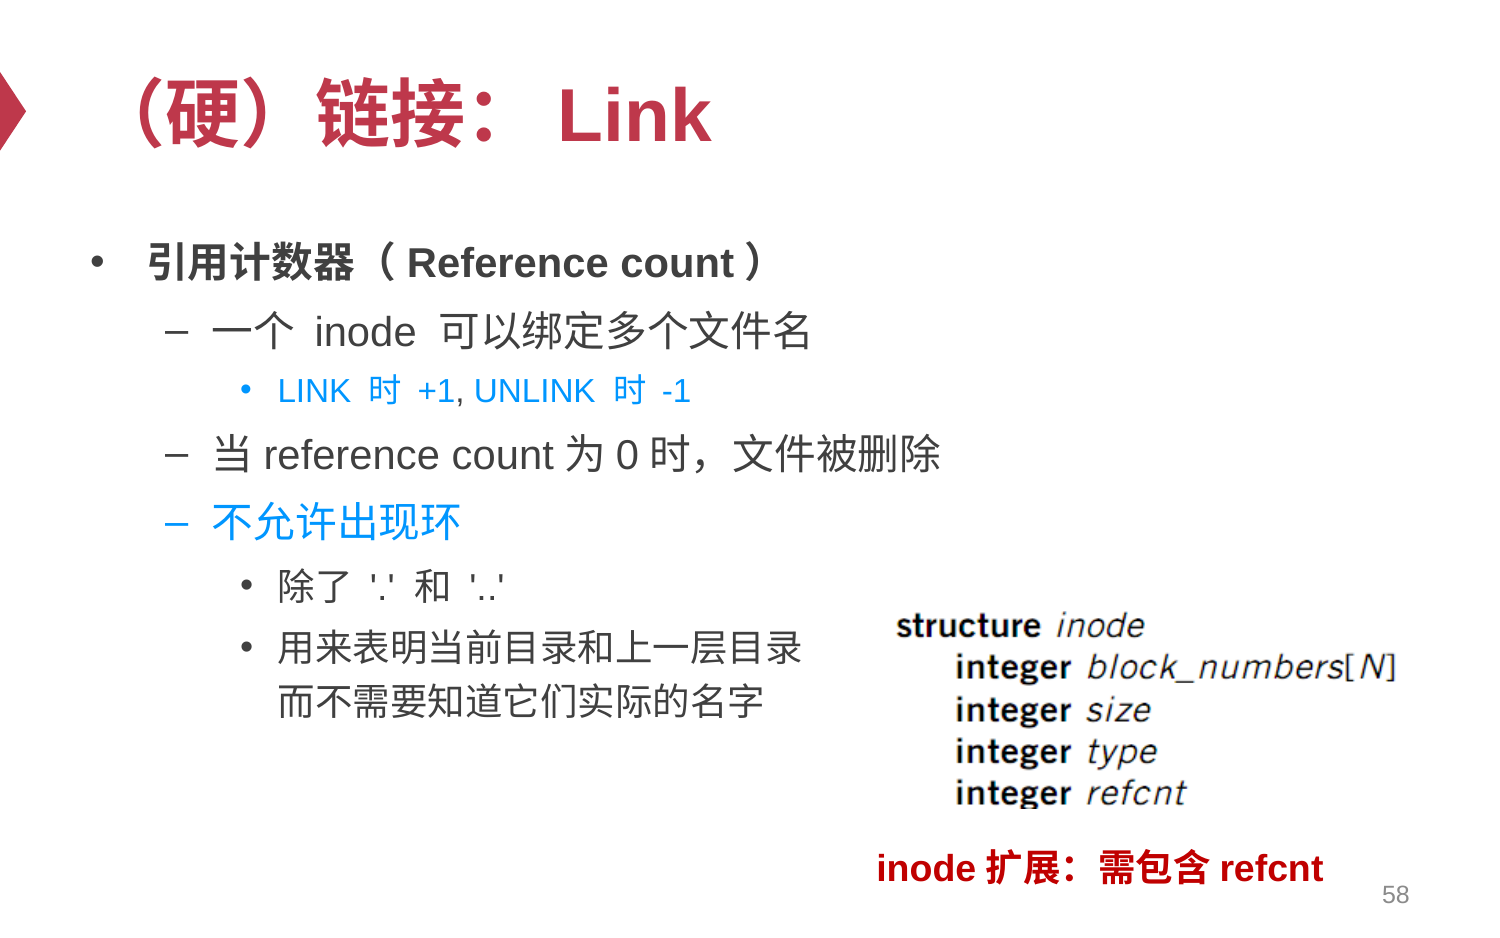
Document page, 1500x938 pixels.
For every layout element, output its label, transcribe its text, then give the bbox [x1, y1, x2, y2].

list 引用计数器（Reference count） 一个 inode 可以绑定多个文件名 LINK 时 +1, UNLINK 时 -1 当reference count为0时，文件被删除 不允许出现环 除了 '.' 和 '..' 用来表明当前目录和上一层目录 而不需要知道它们实际的名字 [75, 218, 1425, 919]
title （硬）链接：Link [75, 37, 1425, 186]
slide_number 58 [1074, 868, 1425, 919]
text_box inode扩展：需包含refcnt [861, 836, 1339, 896]
picture [891, 610, 1402, 809]
